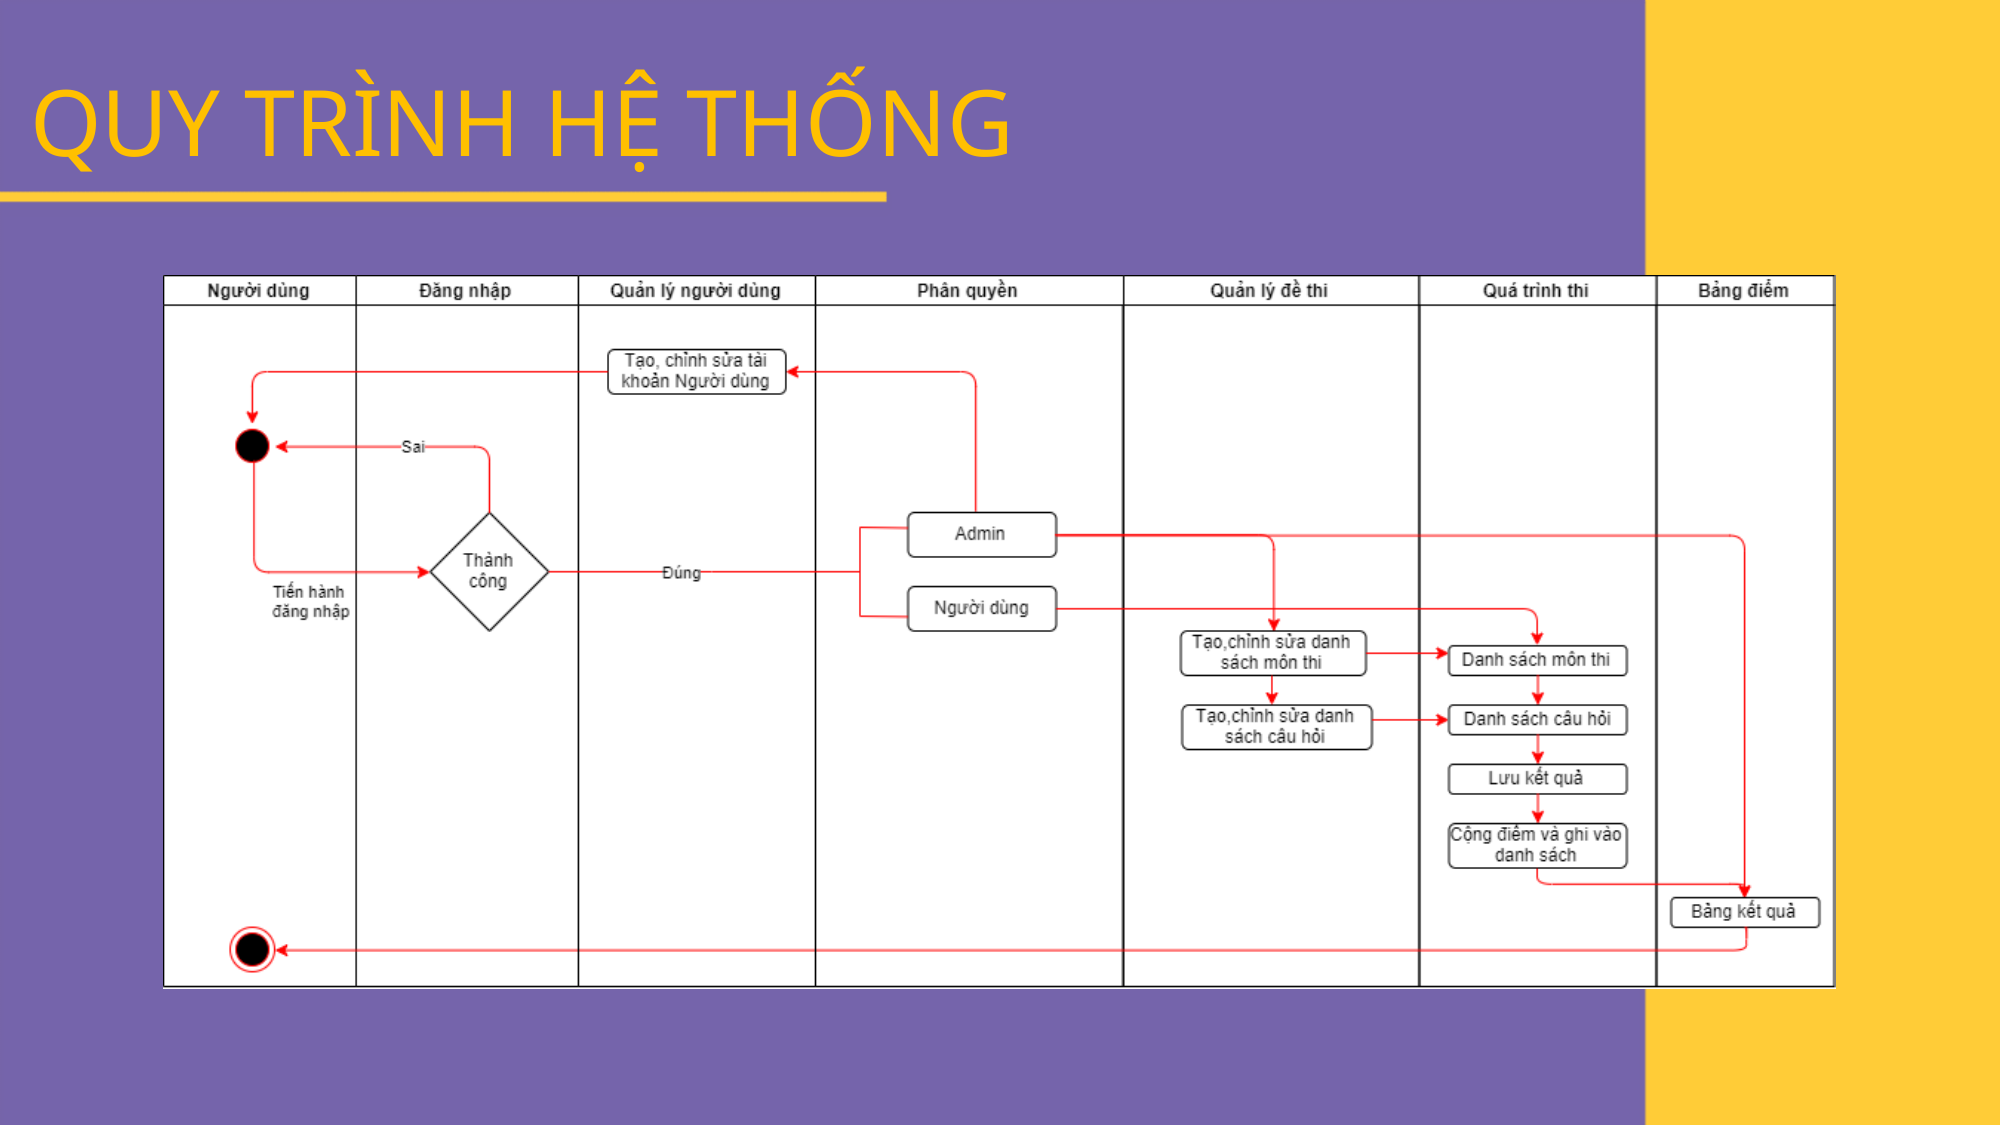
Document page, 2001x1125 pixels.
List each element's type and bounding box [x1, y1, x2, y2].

list [163, 275, 1836, 990]
picture [0, 0, 2000, 1125]
